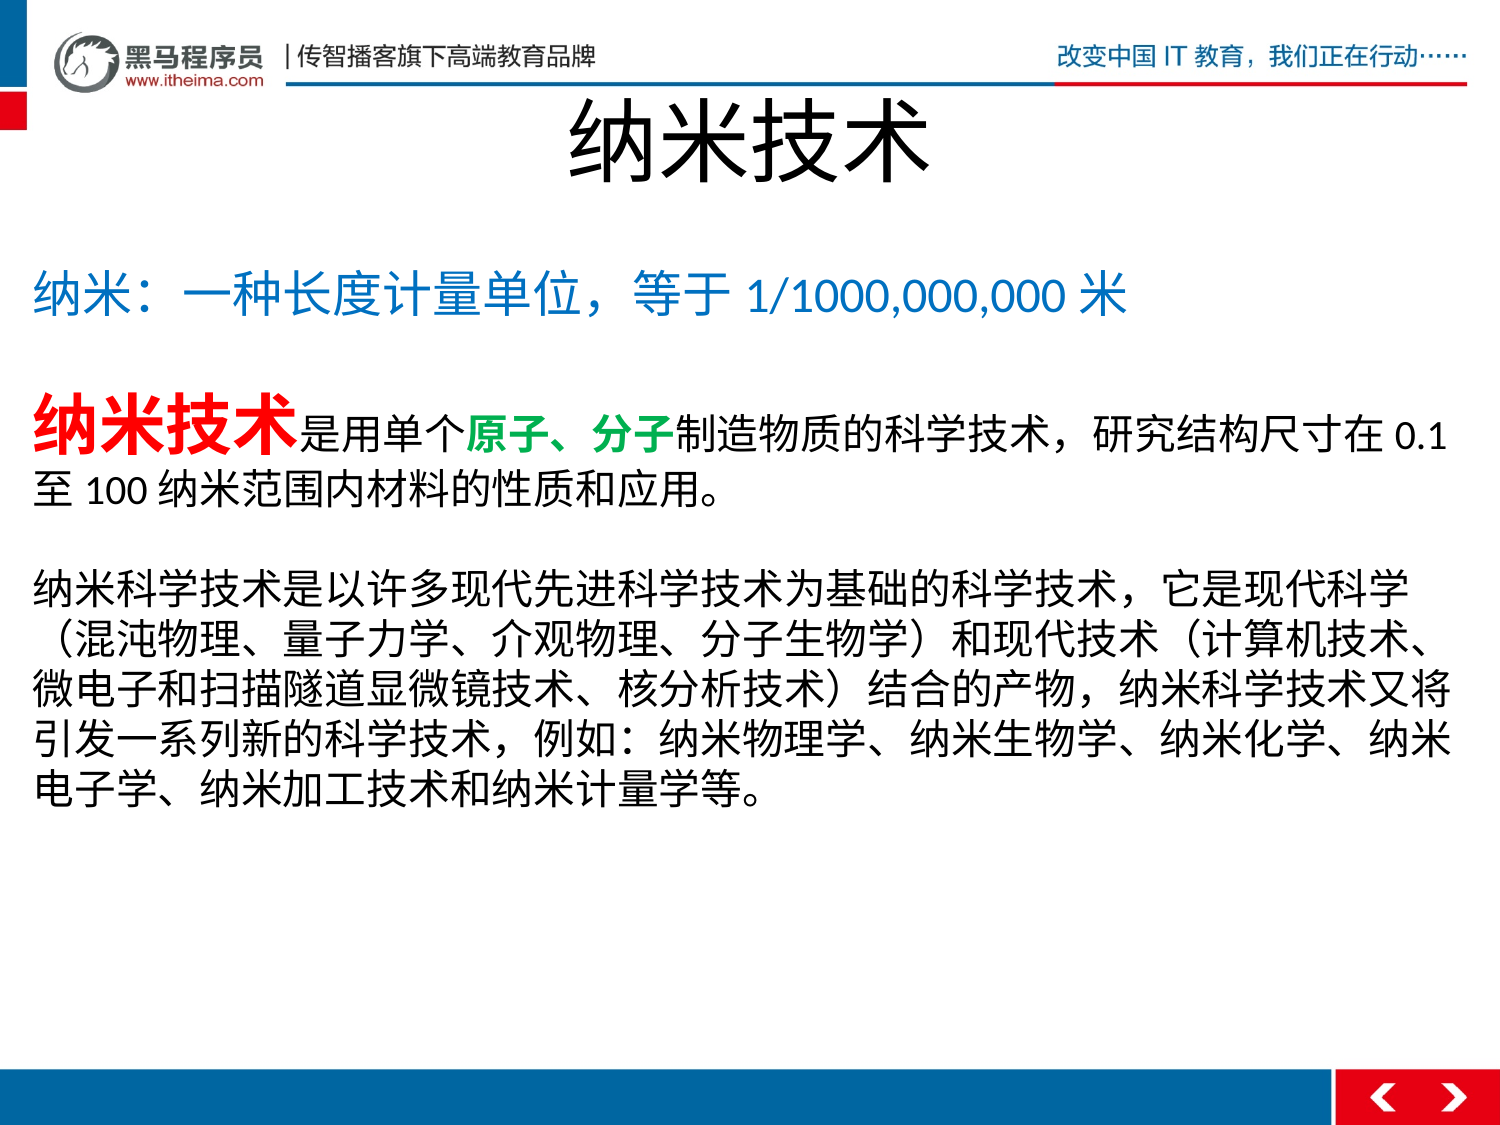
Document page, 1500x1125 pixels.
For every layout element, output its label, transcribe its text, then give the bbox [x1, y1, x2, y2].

title 纳米技术 [75, 45, 1425, 233]
picture [0, 0, 1500, 1125]
text_box 纳米：一种长度计量单位，等于1/1000,000,000米 纳米技术是用单个原子、分子制造物质的科学技术，研究结构尺寸在0.1至100纳米范围内材料的性质和应用。 纳米科学技术是以许多现代先进科学技术为基础的科学技术，它是现代科学（混沌物理、量子力学、介观物理、分子生物学）和现代技术（计算机技术、微电子和扫描隧道显微镜技术、核分析技术）结合的产物，纳米科学技术又将引发一系列新的科学技术，例如：纳米物理学、纳米生物学、纳米化学、纳米电子学、纳米加工技术和纳米计量学等。 [17, 255, 1500, 821]
